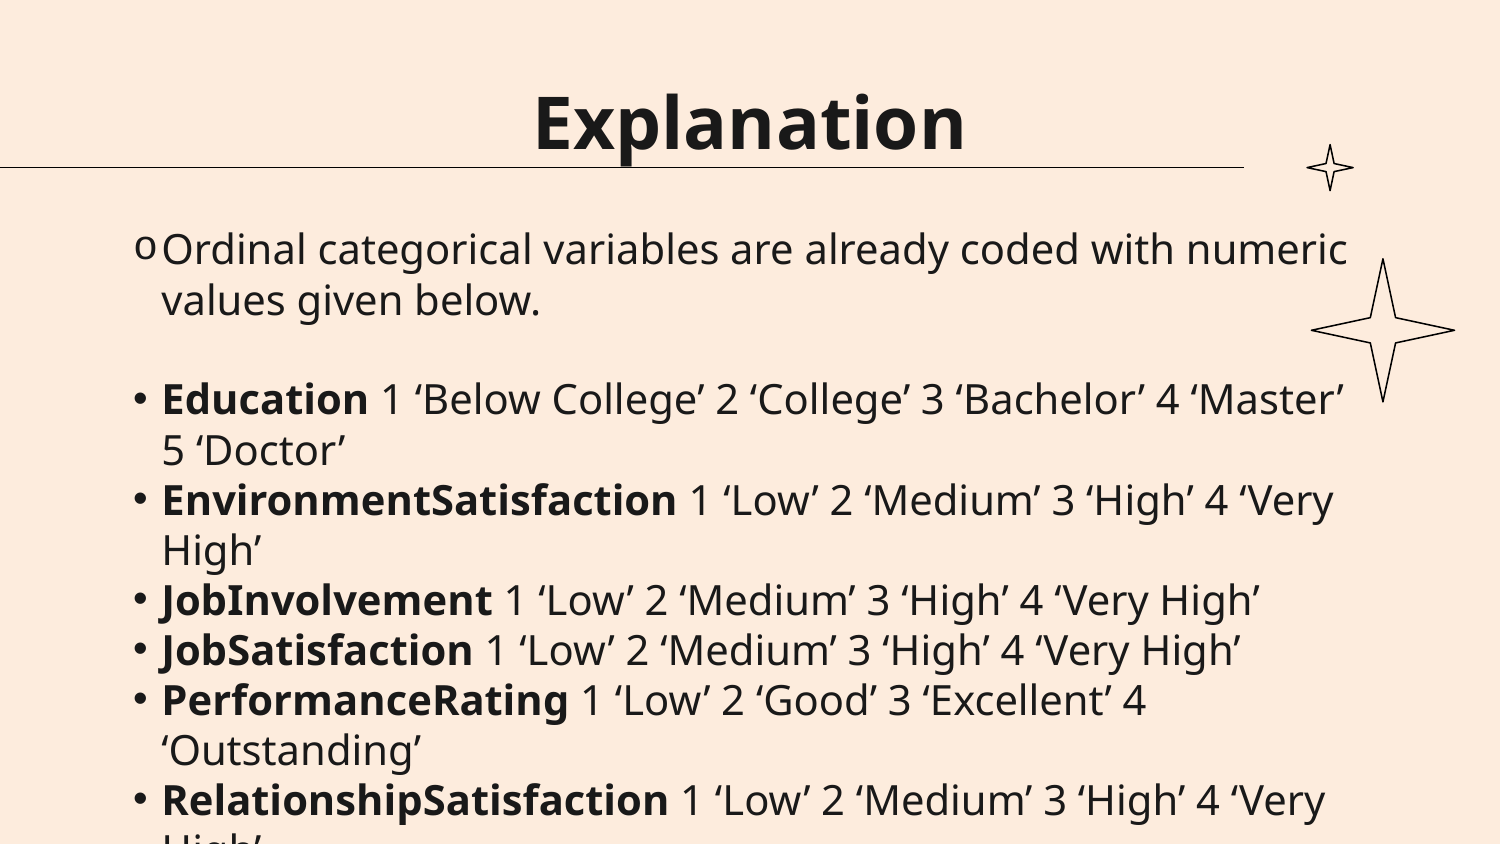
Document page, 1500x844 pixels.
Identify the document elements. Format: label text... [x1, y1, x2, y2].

title Explanation [118, 72, 1382, 108]
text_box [1306, 144, 1455, 403]
text_box Ordinal categorical variables are already coded with numeric values given below. Education 1 ‘Below College’ 2 ‘College’ 3 ‘Bachelor’ 4 ‘Master’ 5 ‘Doctor’ EnvironmentSatisfaction 1 ‘Low’ 2 ‘Medium’ 3 ‘High’ 4 ‘Very High’ JobInvolvement 1 ‘Low’ 2 ‘Medium’ 3 ‘High’ 4 ‘Very High’ JobSatisfaction 1 ‘Low’ 2 ‘Medium’ 3 ‘High’ 4 ‘Very High’ PerformanceRating 1 ‘Low’ 2 ‘Good’ 3 ‘Excellent’ 4 ‘Outstanding’ RelationshipSatisfaction 1 ‘Low’ 2 ‘Medium’ 3 ‘High’ 4 ‘Very High’ WorkLifeBalance 1 ‘Bad’ 2 ‘Good’ 3 ‘Better’ 4 ‘Best’ [118, 108, 1382, 675]
text_box [118, 675, 1382, 756]
